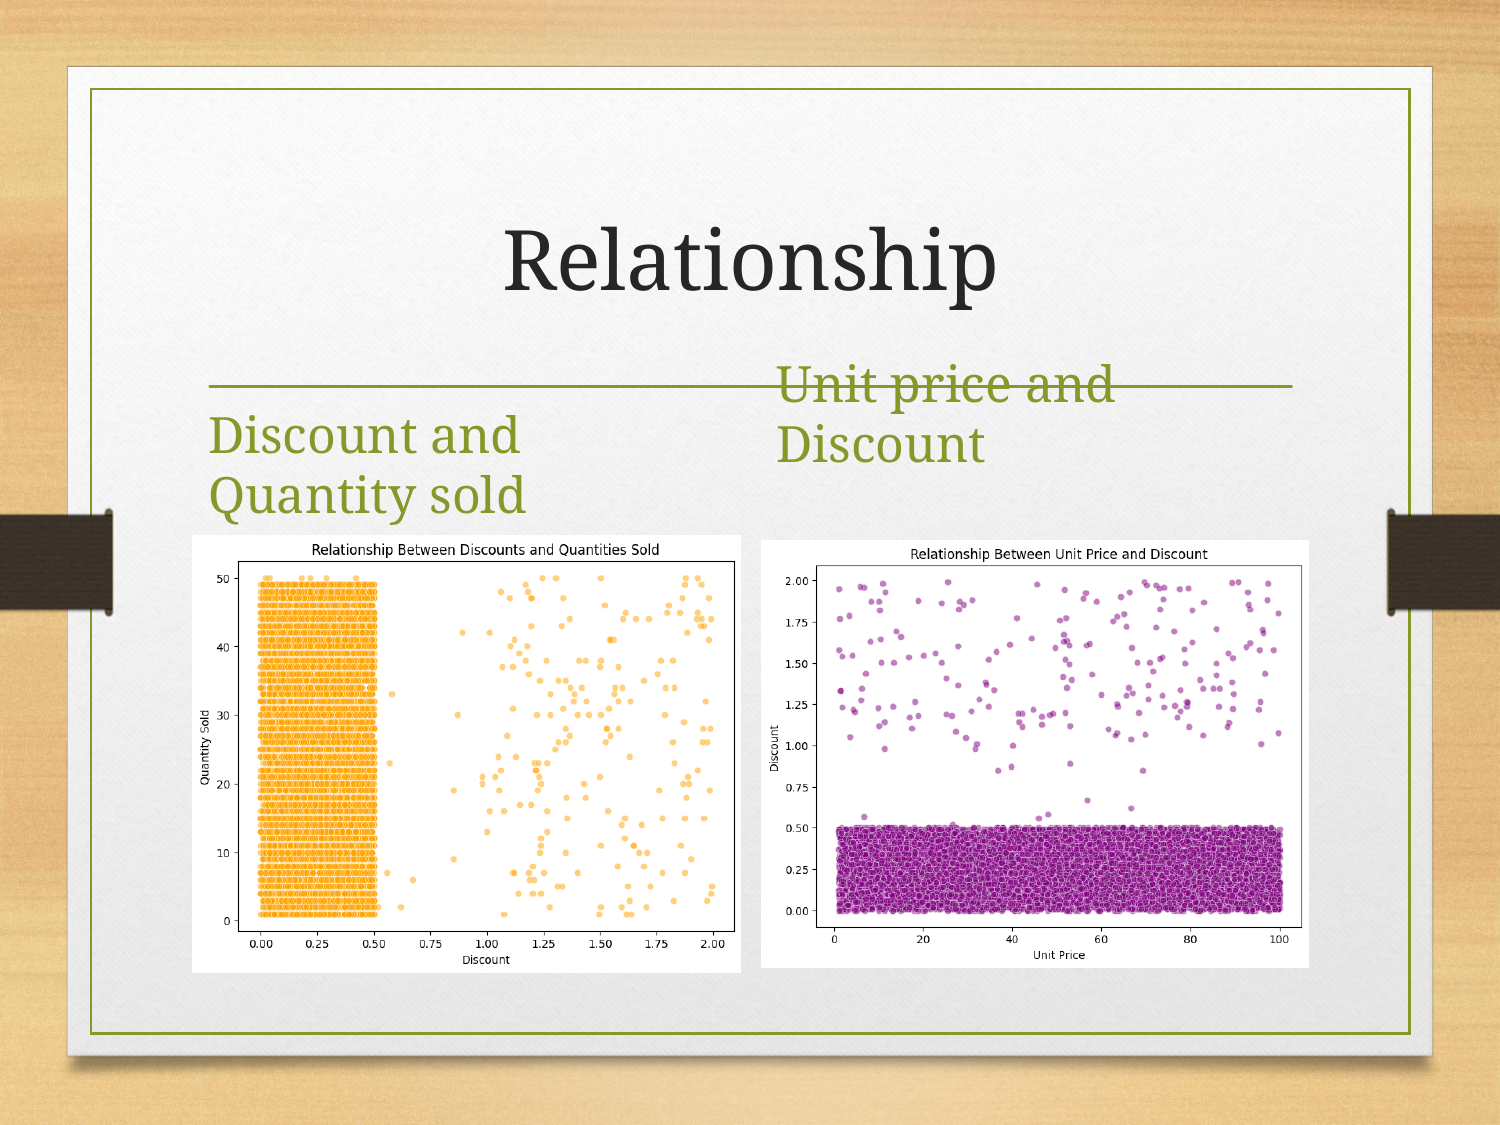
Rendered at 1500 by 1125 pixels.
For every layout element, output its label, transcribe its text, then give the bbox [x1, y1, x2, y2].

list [192, 535, 741, 973]
title Relationship [193, 150, 1309, 365]
list Discount and Quantity sold [193, 436, 741, 531]
picture [0, 0, 1500, 1125]
list Unit price and Discount [761, 402, 1309, 539]
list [761, 539, 1310, 969]
